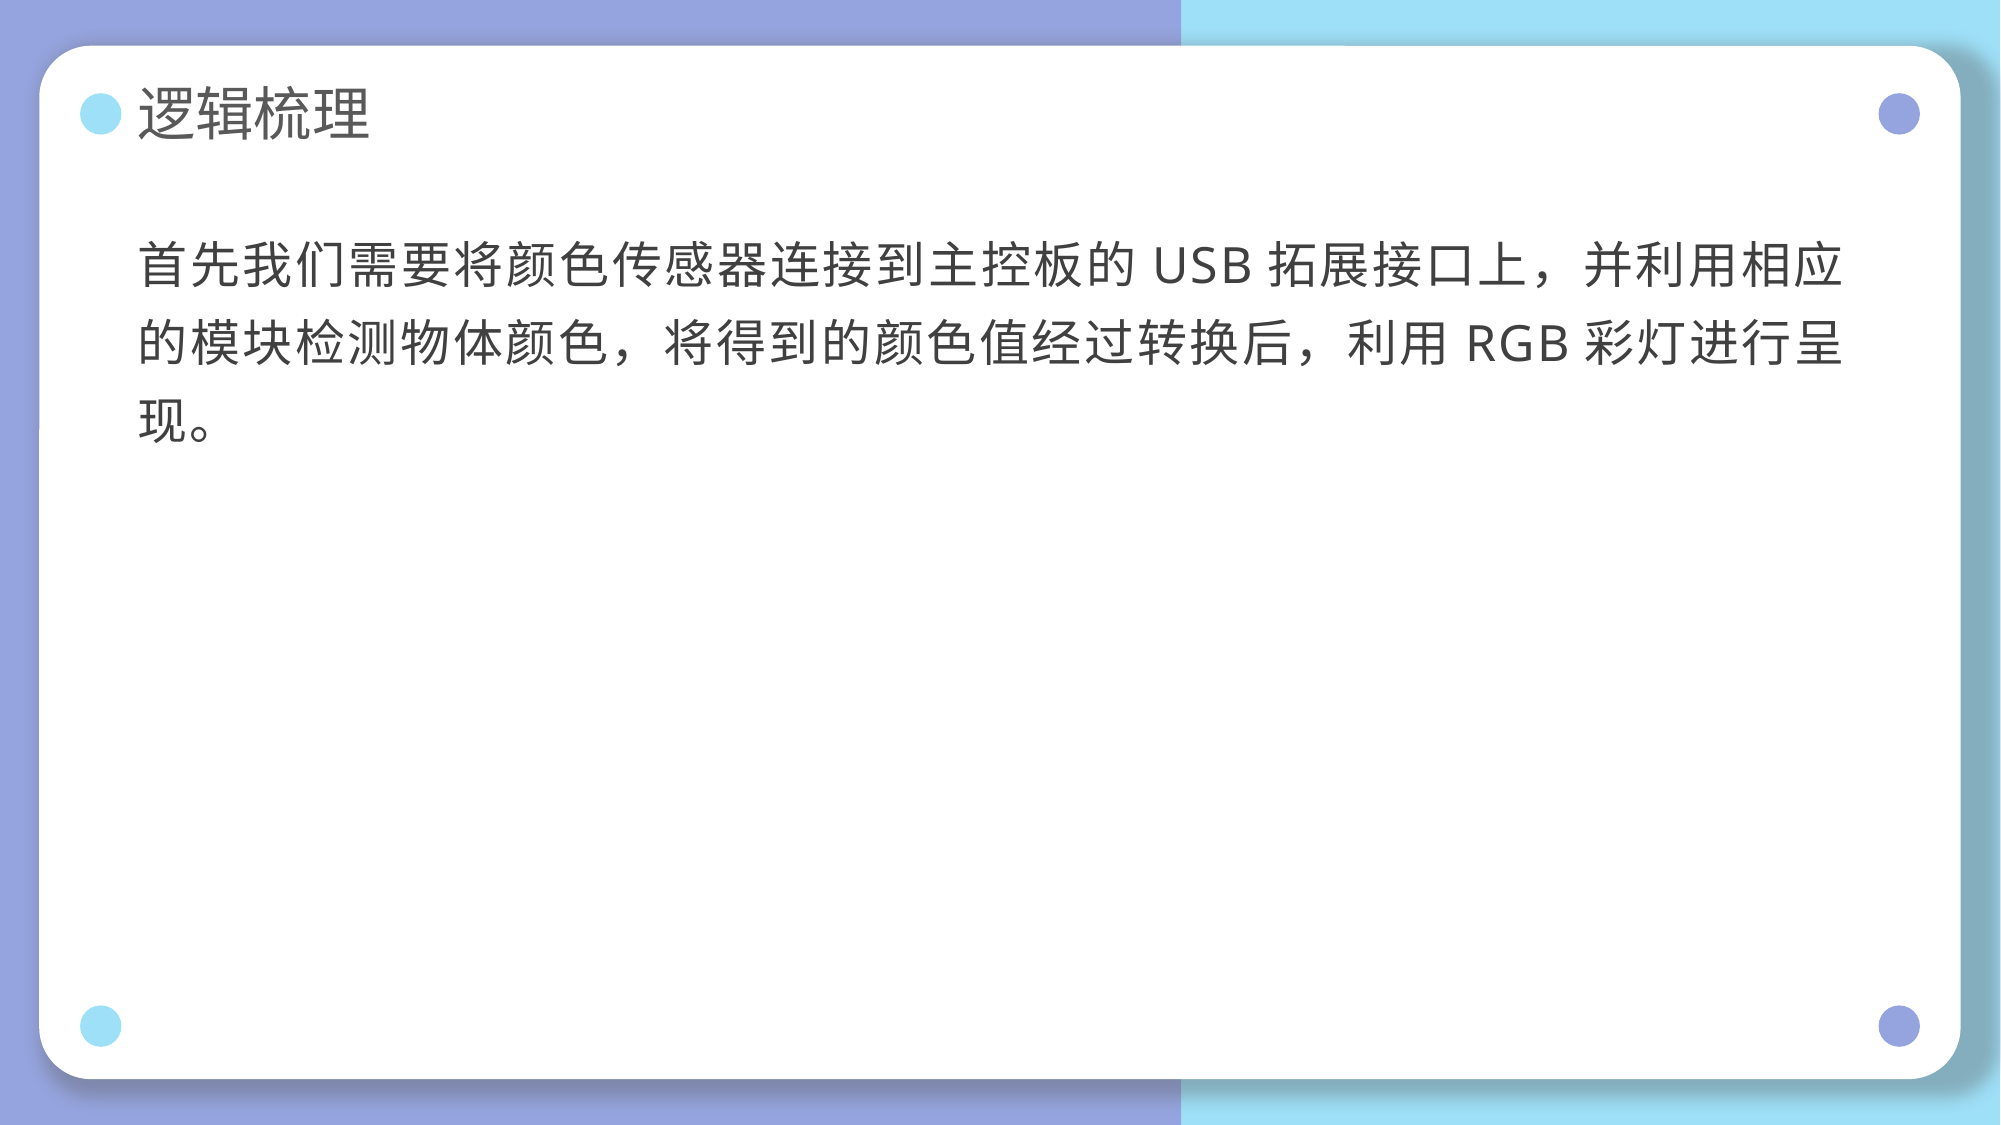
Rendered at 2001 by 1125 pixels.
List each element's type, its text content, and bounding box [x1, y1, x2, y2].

list 首先我们需要将颜色传感器连接到主控板的USB拓展接口上，并利用相应的模块检测物体颜色，将得到的颜色值经过转换后，利用RGB彩灯进行呈现。 [137, 208, 1847, 915]
title 逻辑梳理 [137, 77, 976, 157]
